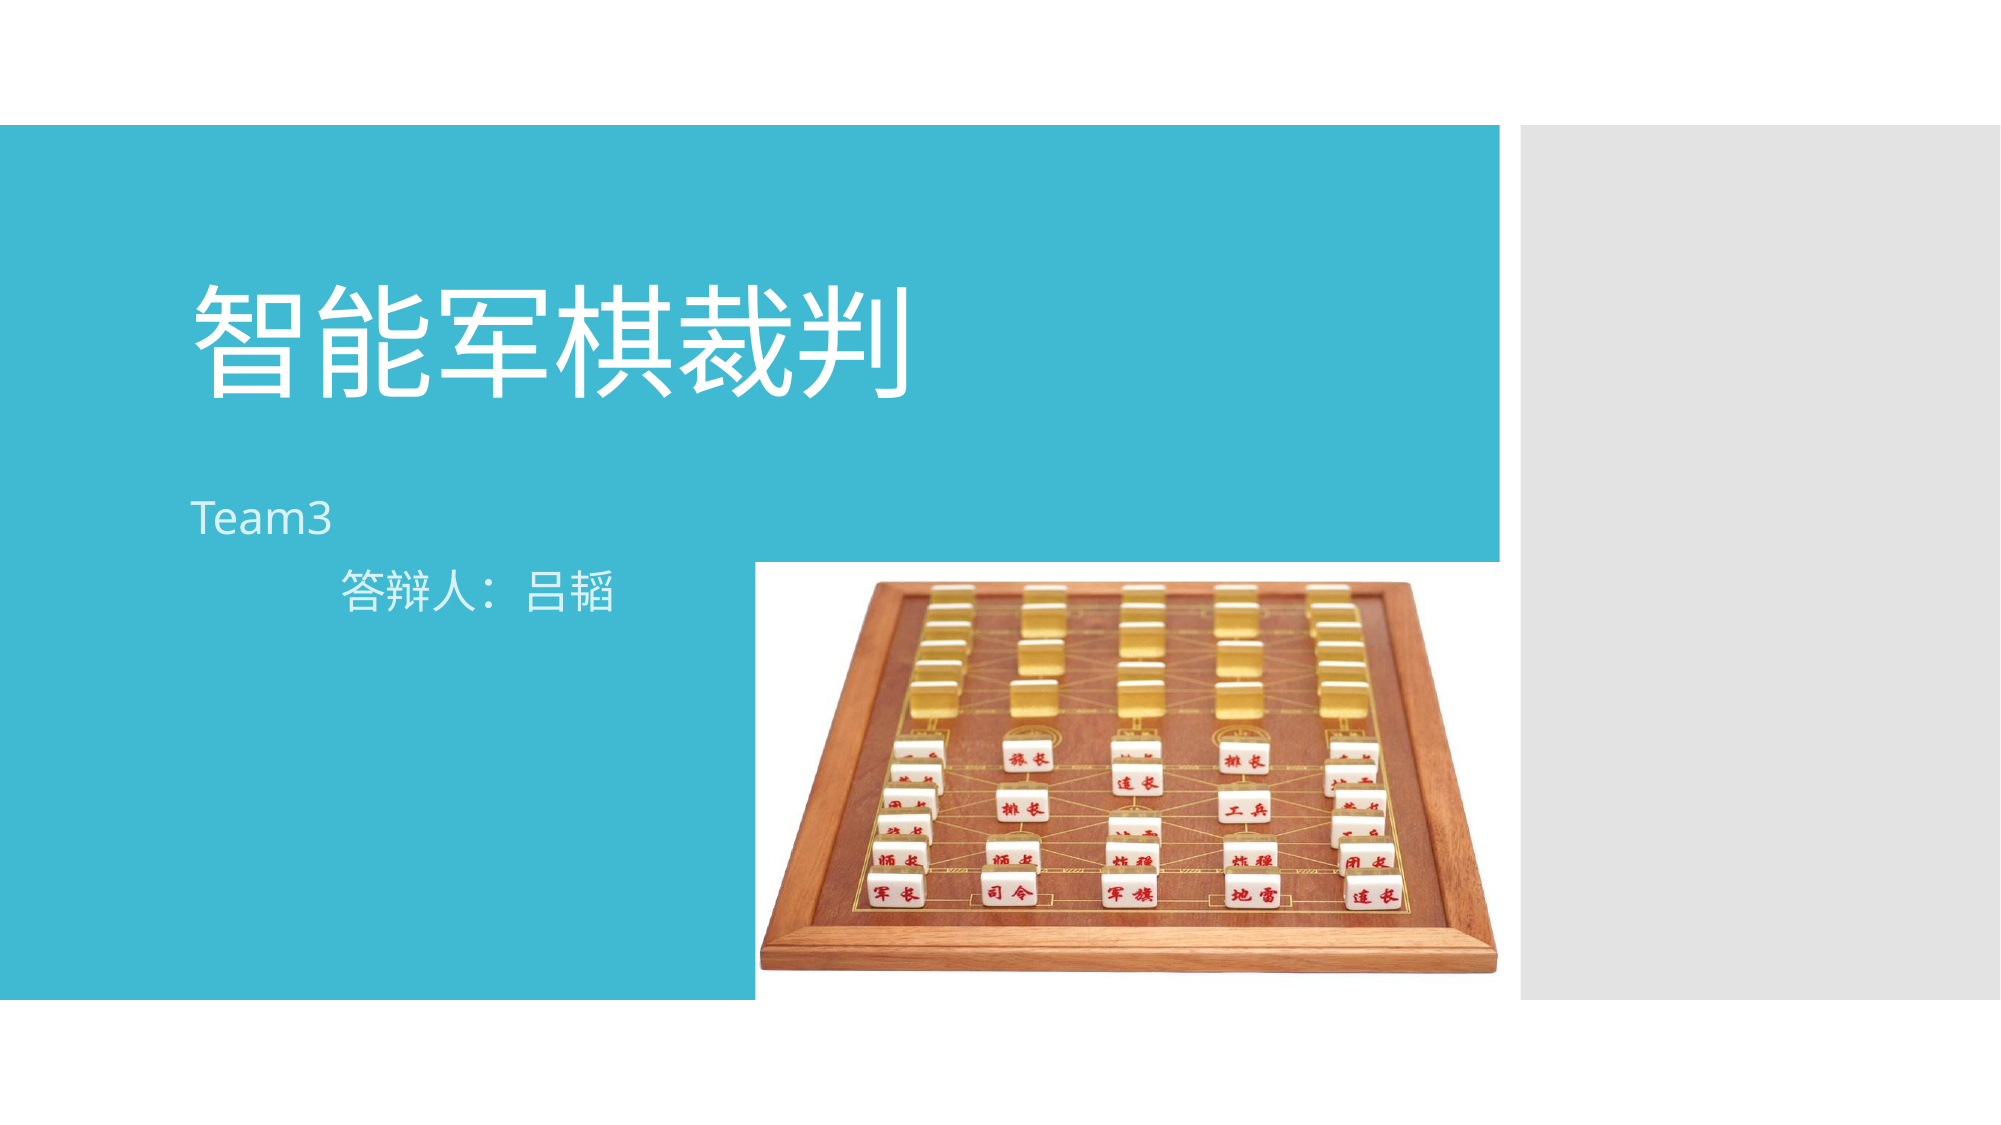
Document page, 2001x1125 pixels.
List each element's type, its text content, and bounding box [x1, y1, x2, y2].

title 智能军棋裁判 [175, 213, 1376, 423]
picture [754, 562, 1502, 1005]
subtitle Team3 答辩人：吕韬 [175, 487, 1376, 638]
